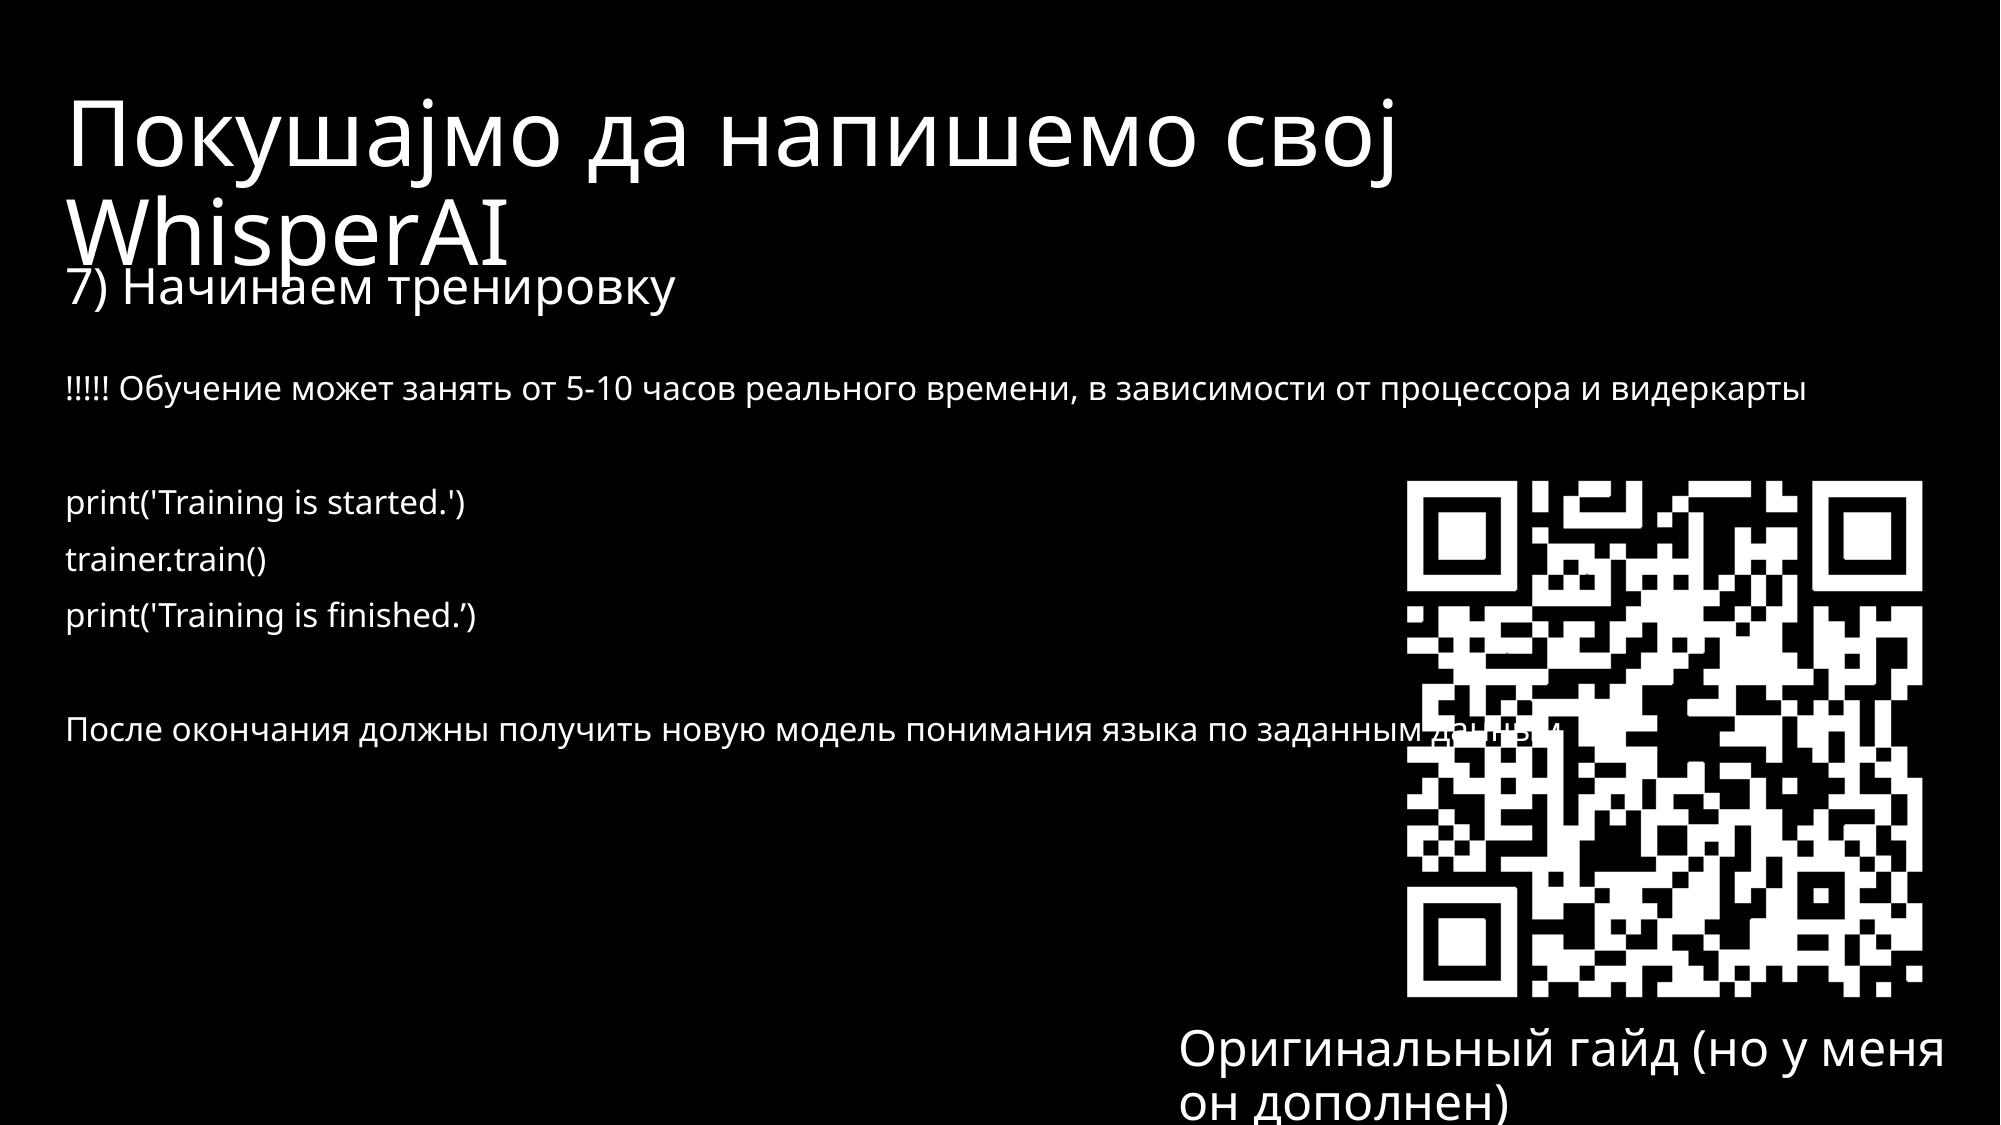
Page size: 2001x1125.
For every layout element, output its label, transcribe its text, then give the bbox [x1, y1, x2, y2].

list 7) Начинаем тренировку !!!!! Обучение может занять от 5-10 часов реального времени, в зависимости от процессора и видеркарты print('Training is started.') trainer.train() print('Training is finished.’) После окончания должны получить новую модель понимания языка по заданным данным [50, 253, 1969, 813]
title Покушајмо да напишемо свој WhisperAI [50, 37, 1864, 253]
picture [1376, 456, 1950, 1016]
text_box Оригинальный гайд (но у меня он дополнен) [1163, 1015, 2000, 1125]
